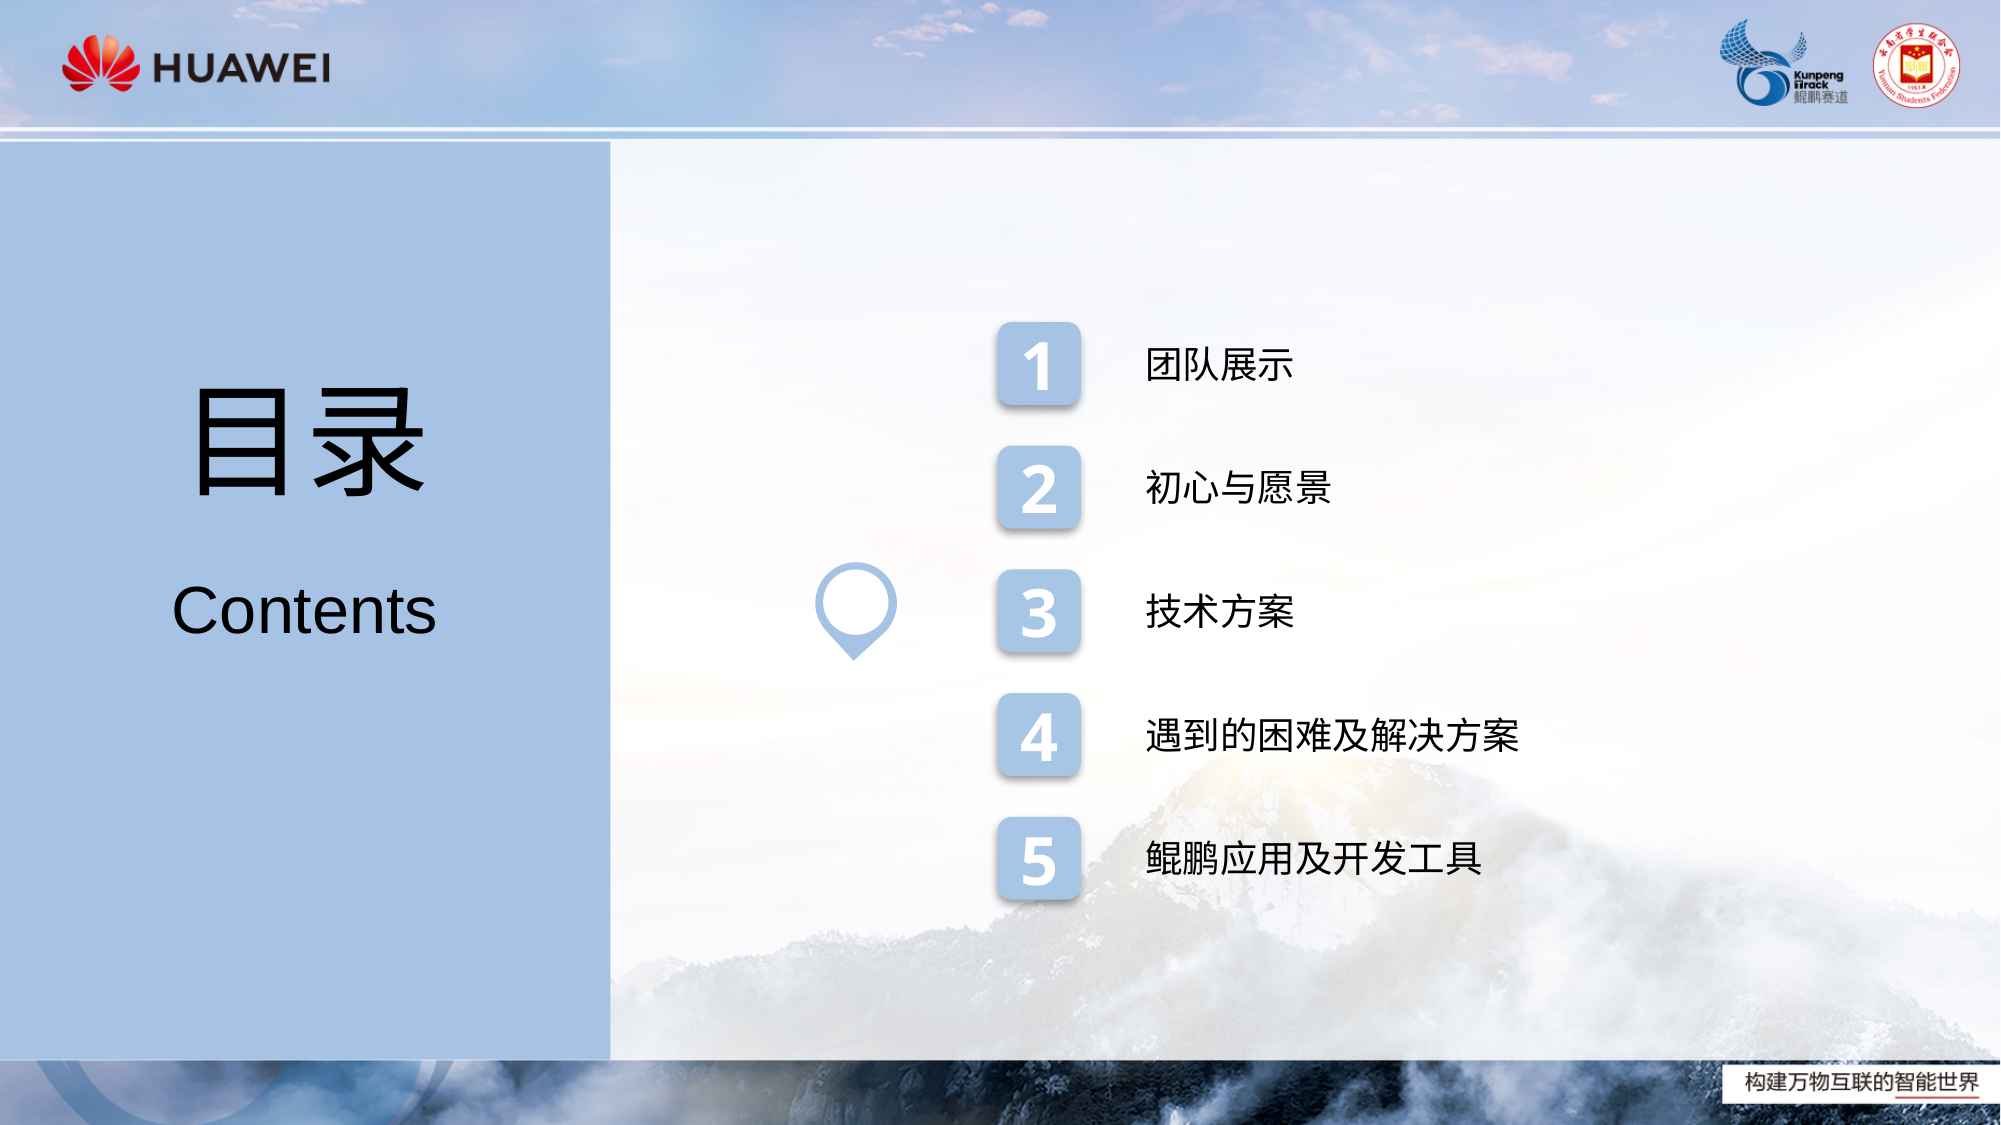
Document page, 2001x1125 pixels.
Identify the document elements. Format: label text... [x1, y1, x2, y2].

text_box 1 [996, 320, 1082, 406]
text_box 4 [996, 692, 1082, 777]
text_box [0, 141, 611, 1061]
picture [0, 0, 2001, 1125]
text_box 鲲鹏应用及开发工具 [1130, 827, 1498, 888]
text_box 2 [996, 444, 1082, 530]
text_box 目录 [165, 354, 446, 520]
text_box 团队展示 [1130, 333, 1311, 394]
text_box 遇到的困难及解决方案 [1130, 704, 1536, 764]
text_box 3 [996, 568, 1082, 654]
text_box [815, 562, 897, 644]
text_box 技术方案 [1130, 580, 1311, 641]
text_box 初心与愿景 [1130, 457, 1348, 517]
text_box 5 [996, 815, 1082, 901]
text_box Contents [156, 559, 454, 655]
